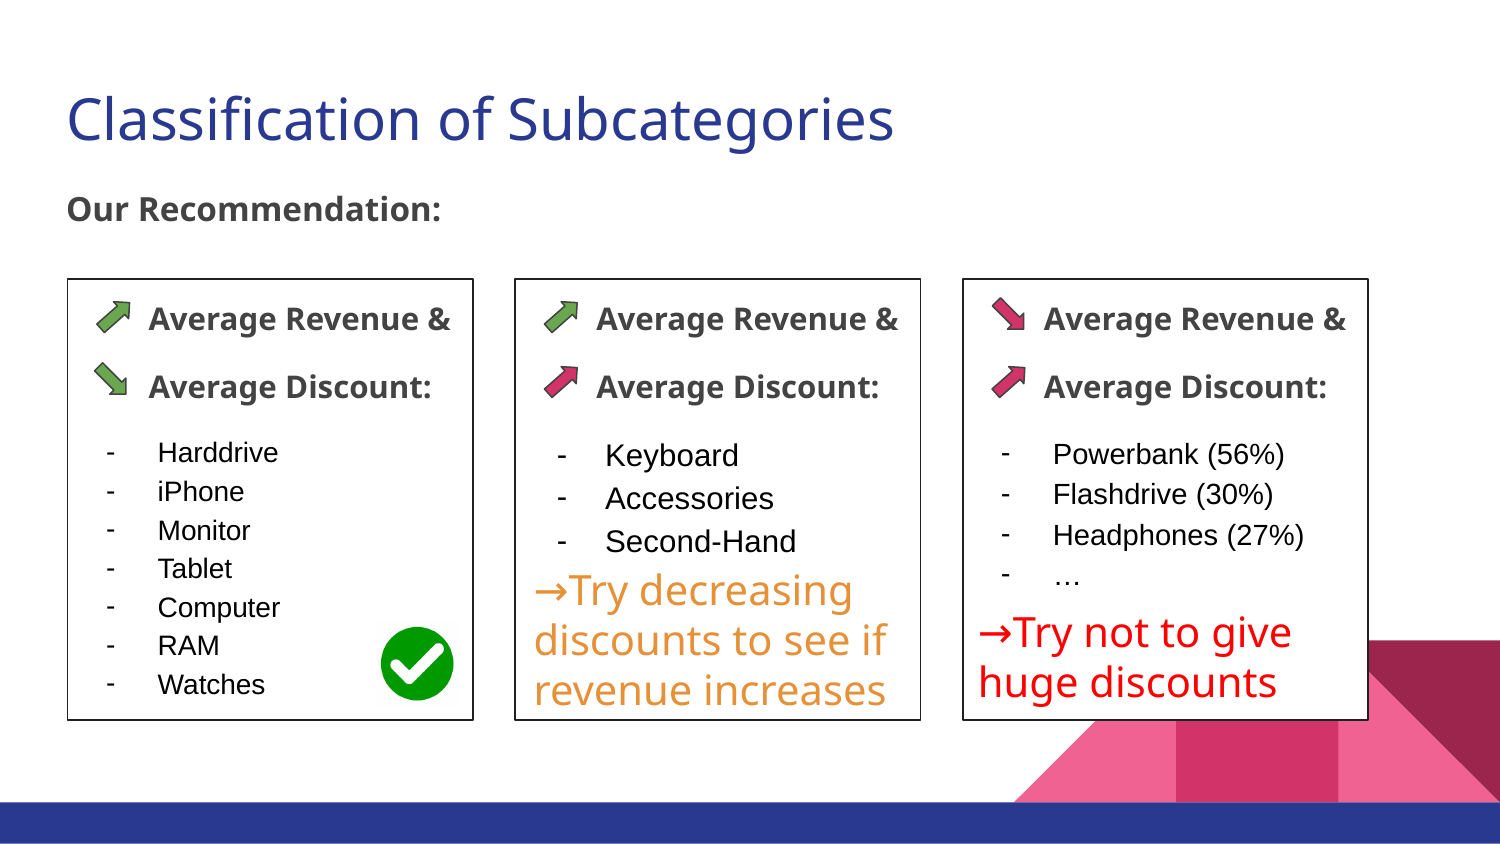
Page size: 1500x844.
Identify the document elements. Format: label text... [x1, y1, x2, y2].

text_box →Try not to give huge discounts [962, 590, 1379, 721]
title Classification of Subcategories [51, 67, 1449, 166]
list Our Recommendation: [51, 166, 1449, 253]
text_box [992, 366, 1025, 398]
text_box →Try decreasing discounts to see if revenue increases [518, 548, 921, 729]
text_box [992, 297, 1024, 330]
list Average Revenue & Average Discount: Harddrive iPhone Monitor Tablet Computer RAM Watches [67, 278, 473, 720]
list Average Revenue & Average Discount: Keyboard Accessories Second-Hand [515, 278, 921, 720]
text_box [544, 366, 578, 398]
picture [374, 620, 460, 707]
text_box [94, 362, 126, 395]
list Average Revenue & Average Discount: Powerbank (56%) Flashdrive (30%) Headphones (27%) … [962, 278, 1369, 590]
text_box [96, 301, 130, 333]
text_box [544, 301, 578, 333]
